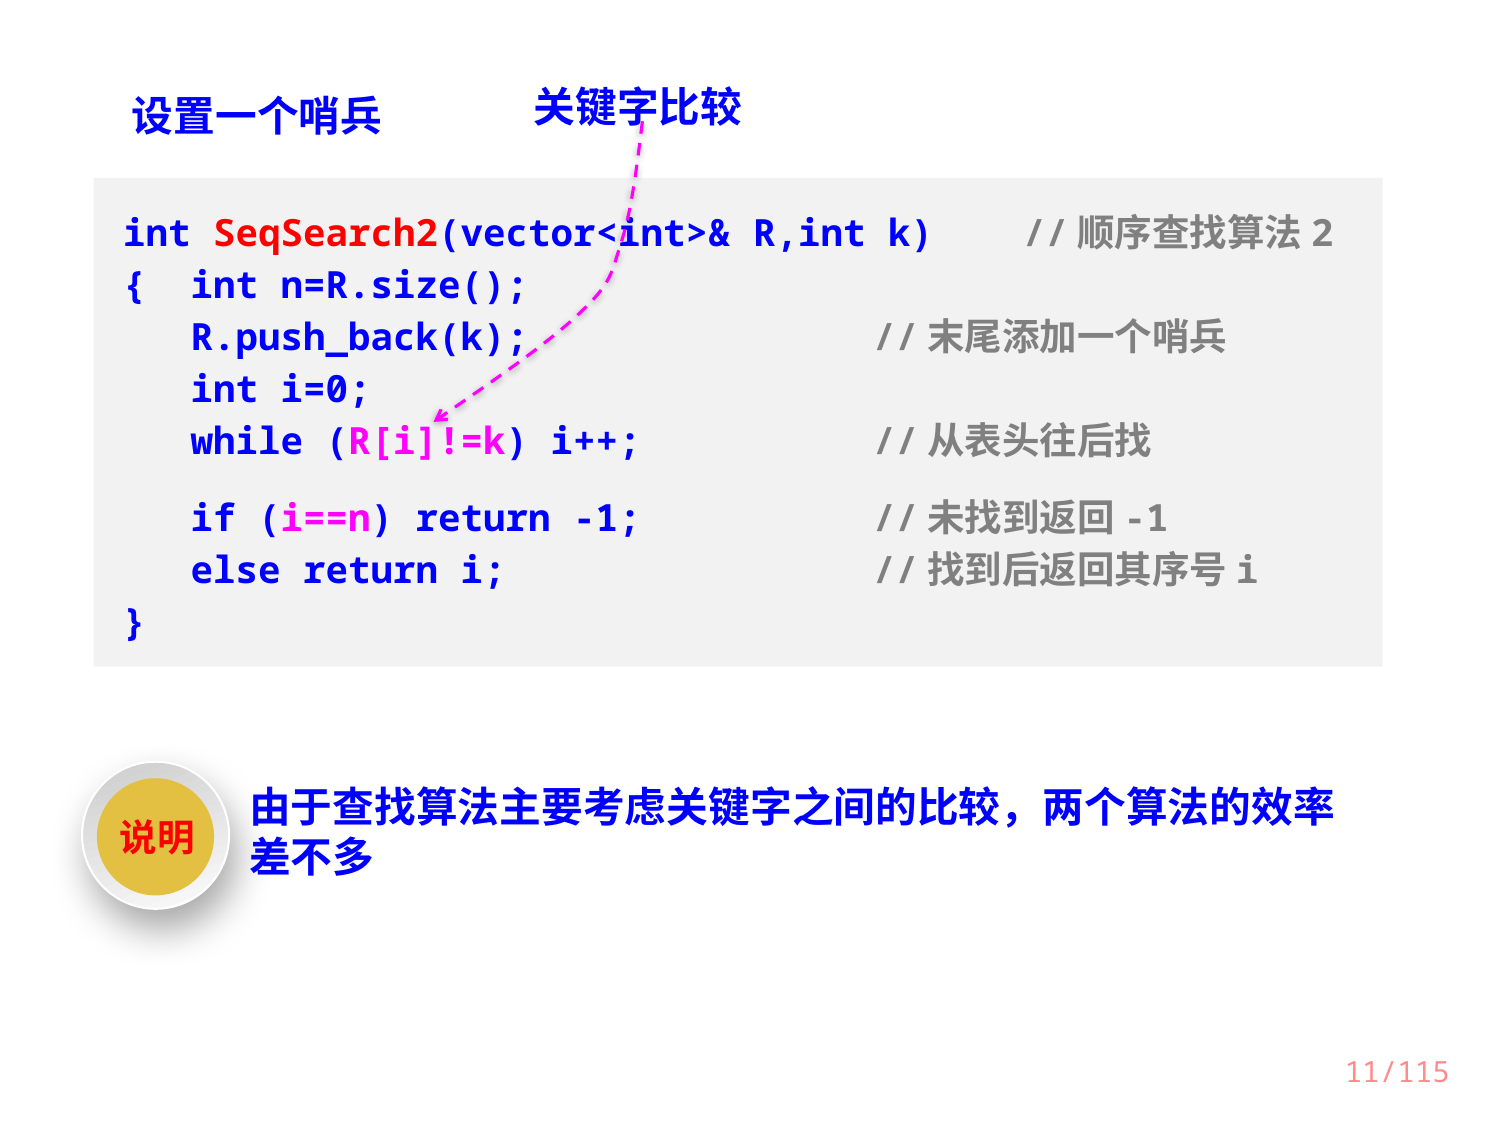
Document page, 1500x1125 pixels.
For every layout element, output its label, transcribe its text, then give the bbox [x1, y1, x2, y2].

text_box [81, 761, 1372, 910]
slide_number 11/115 [1293, 1042, 1465, 1103]
text_box 设置一个哨兵 [117, 82, 428, 147]
text_box int SeqSearch2(vector<int>& R,int k) //顺序查找算法2 { int n=R.size(); R.push_back(k); //末尾添加一个哨兵 int i=0; while (R[i]!=k) i++; //从表头往后找 if (i==n) return -1; //未找到返回-1 else return i; //找到后返回其序号i } [92, 176, 1385, 669]
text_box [433, 73, 798, 423]
